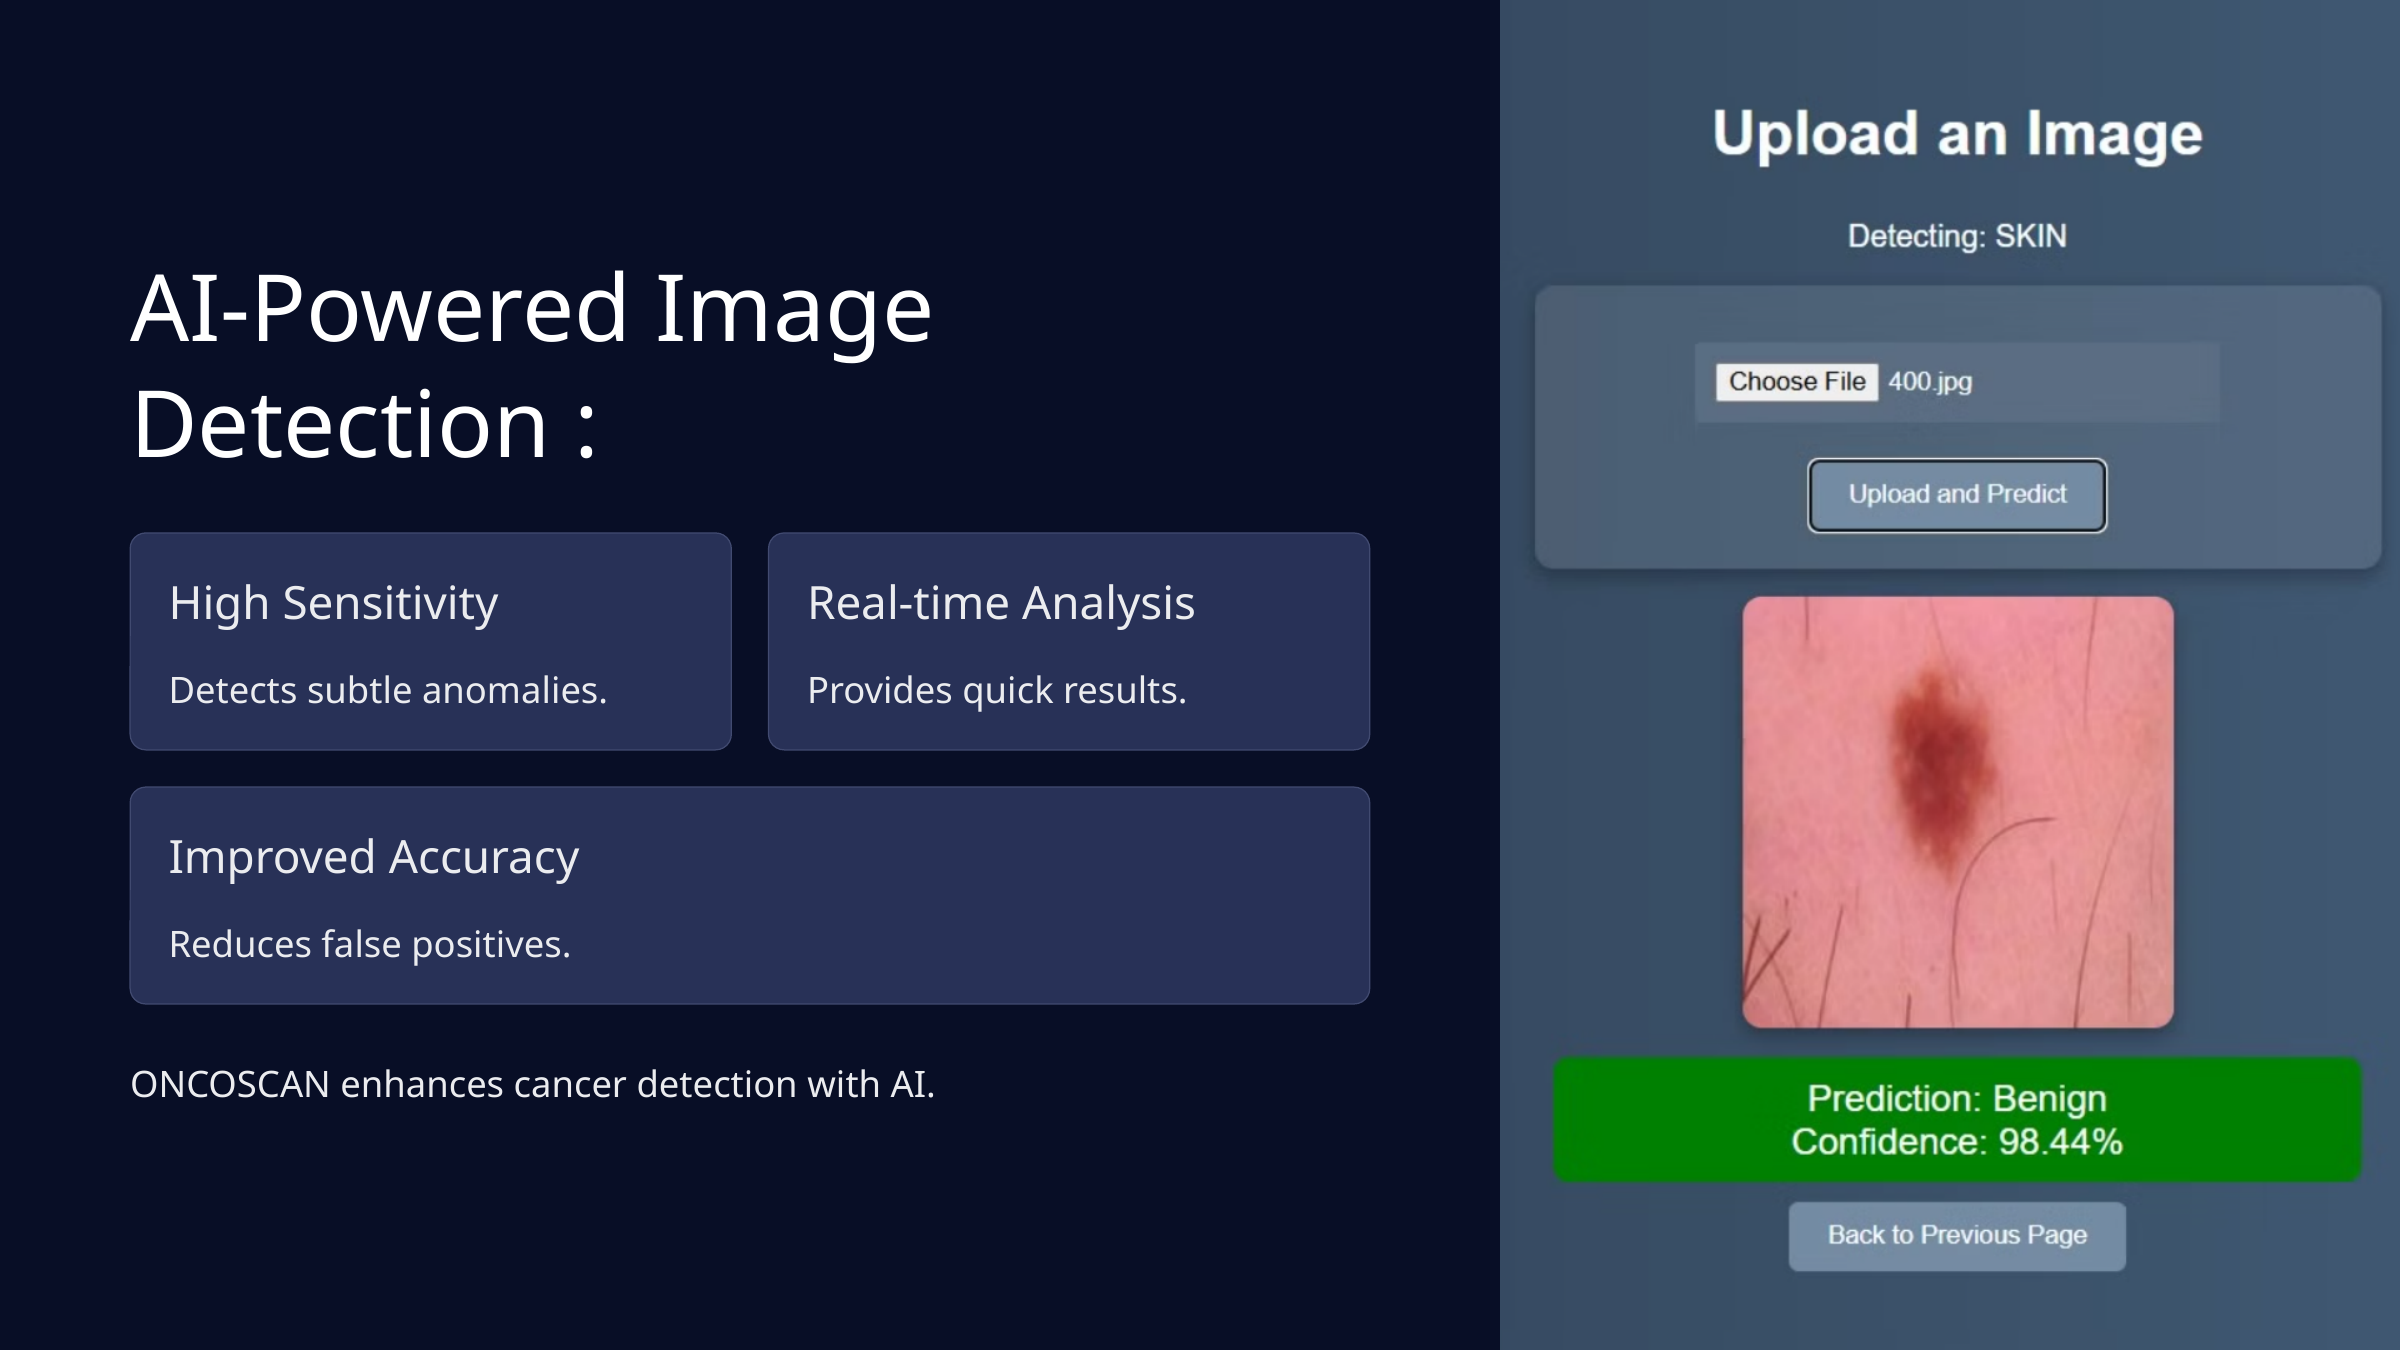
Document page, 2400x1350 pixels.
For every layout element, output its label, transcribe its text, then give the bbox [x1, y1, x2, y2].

picture [1499, 0, 2400, 1350]
text_box [130, 532, 732, 750]
text_box Reduces false positives. [168, 905, 1332, 966]
text_box High Sensitivity [168, 571, 634, 630]
text_box AI-Powered Image Detection : [130, 244, 1370, 478]
text_box Provides quick results. [806, 651, 1332, 712]
text_box Improved Accuracy [168, 825, 634, 884]
text_box [768, 532, 1370, 750]
text_box Detects subtle anomalies. [168, 651, 693, 712]
text_box [130, 787, 1370, 1004]
text_box Real-time Analysis [806, 571, 1273, 630]
text_box ONCOSCAN enhances cancer detection with AI. [130, 1045, 1370, 1106]
